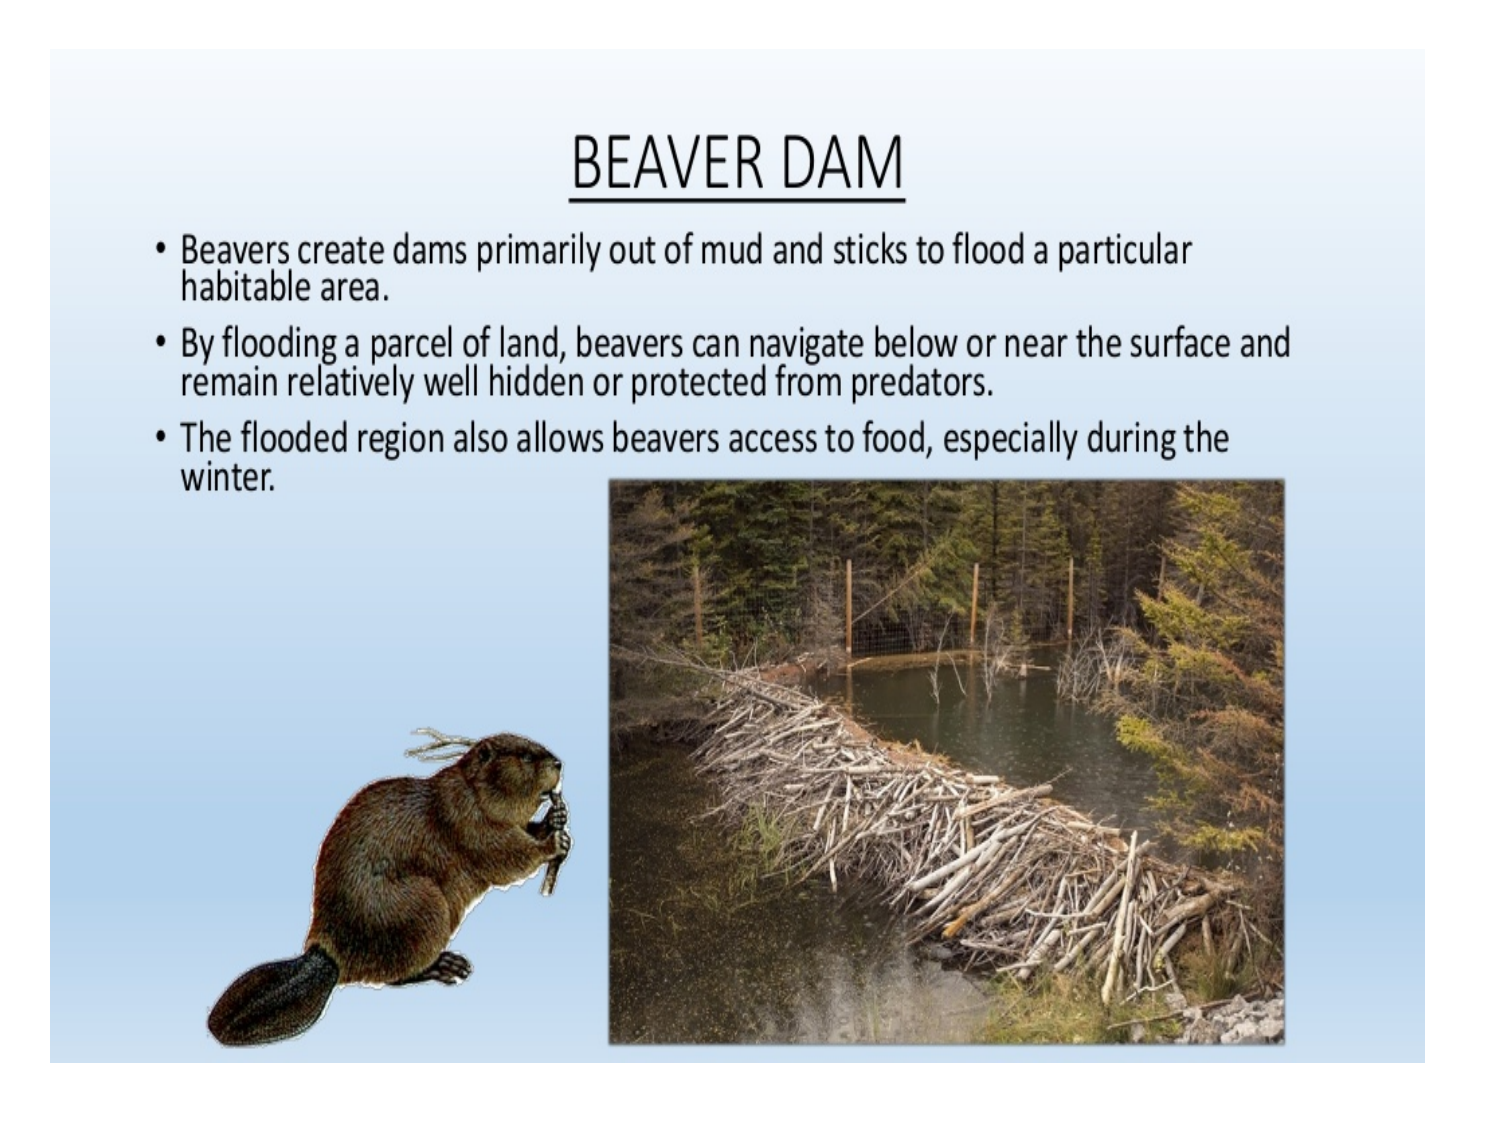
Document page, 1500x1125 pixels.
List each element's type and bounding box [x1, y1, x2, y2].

list [49, 49, 1426, 1063]
